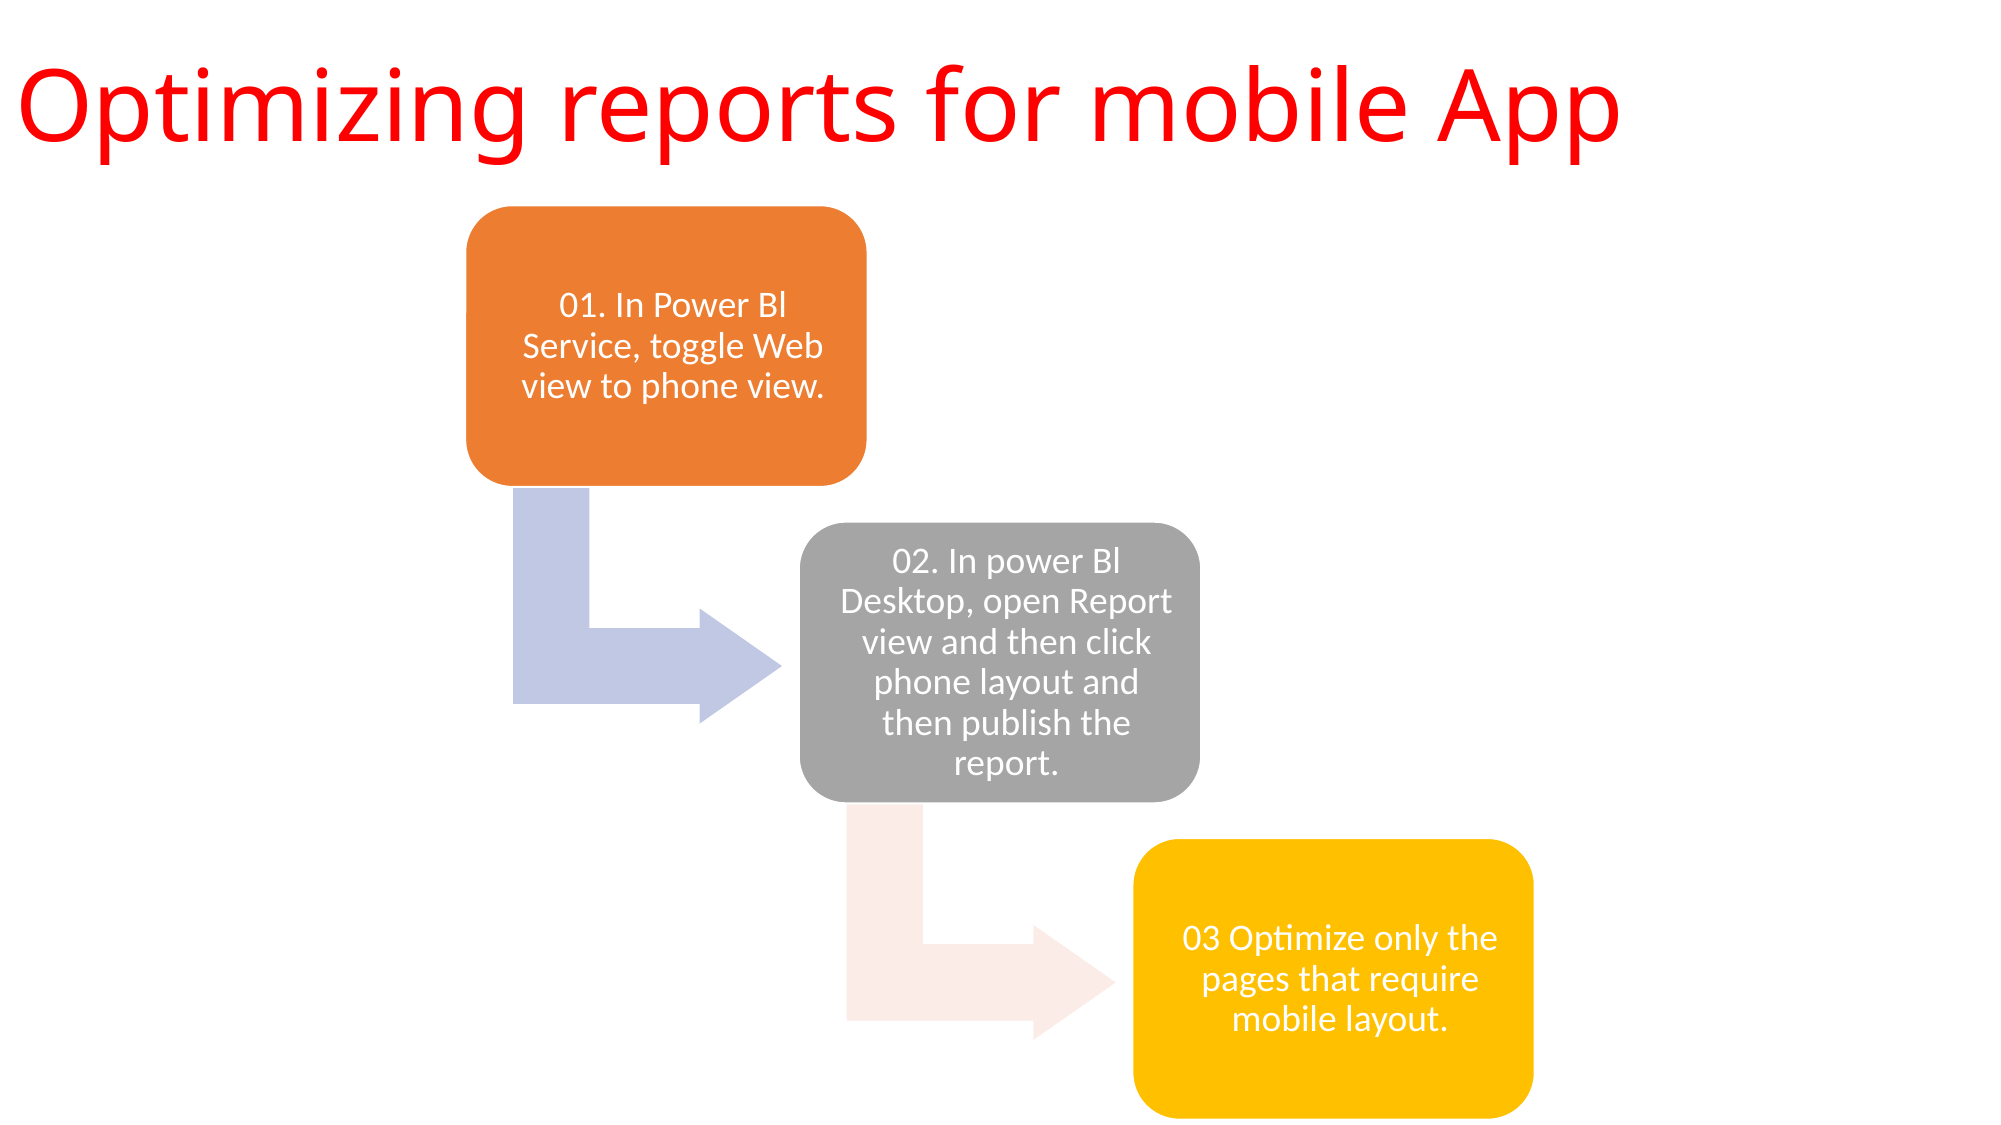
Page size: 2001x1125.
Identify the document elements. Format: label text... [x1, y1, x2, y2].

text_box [0, 199, 2000, 1125]
title Optimizing reports for mobile App [0, 0, 2000, 199]
